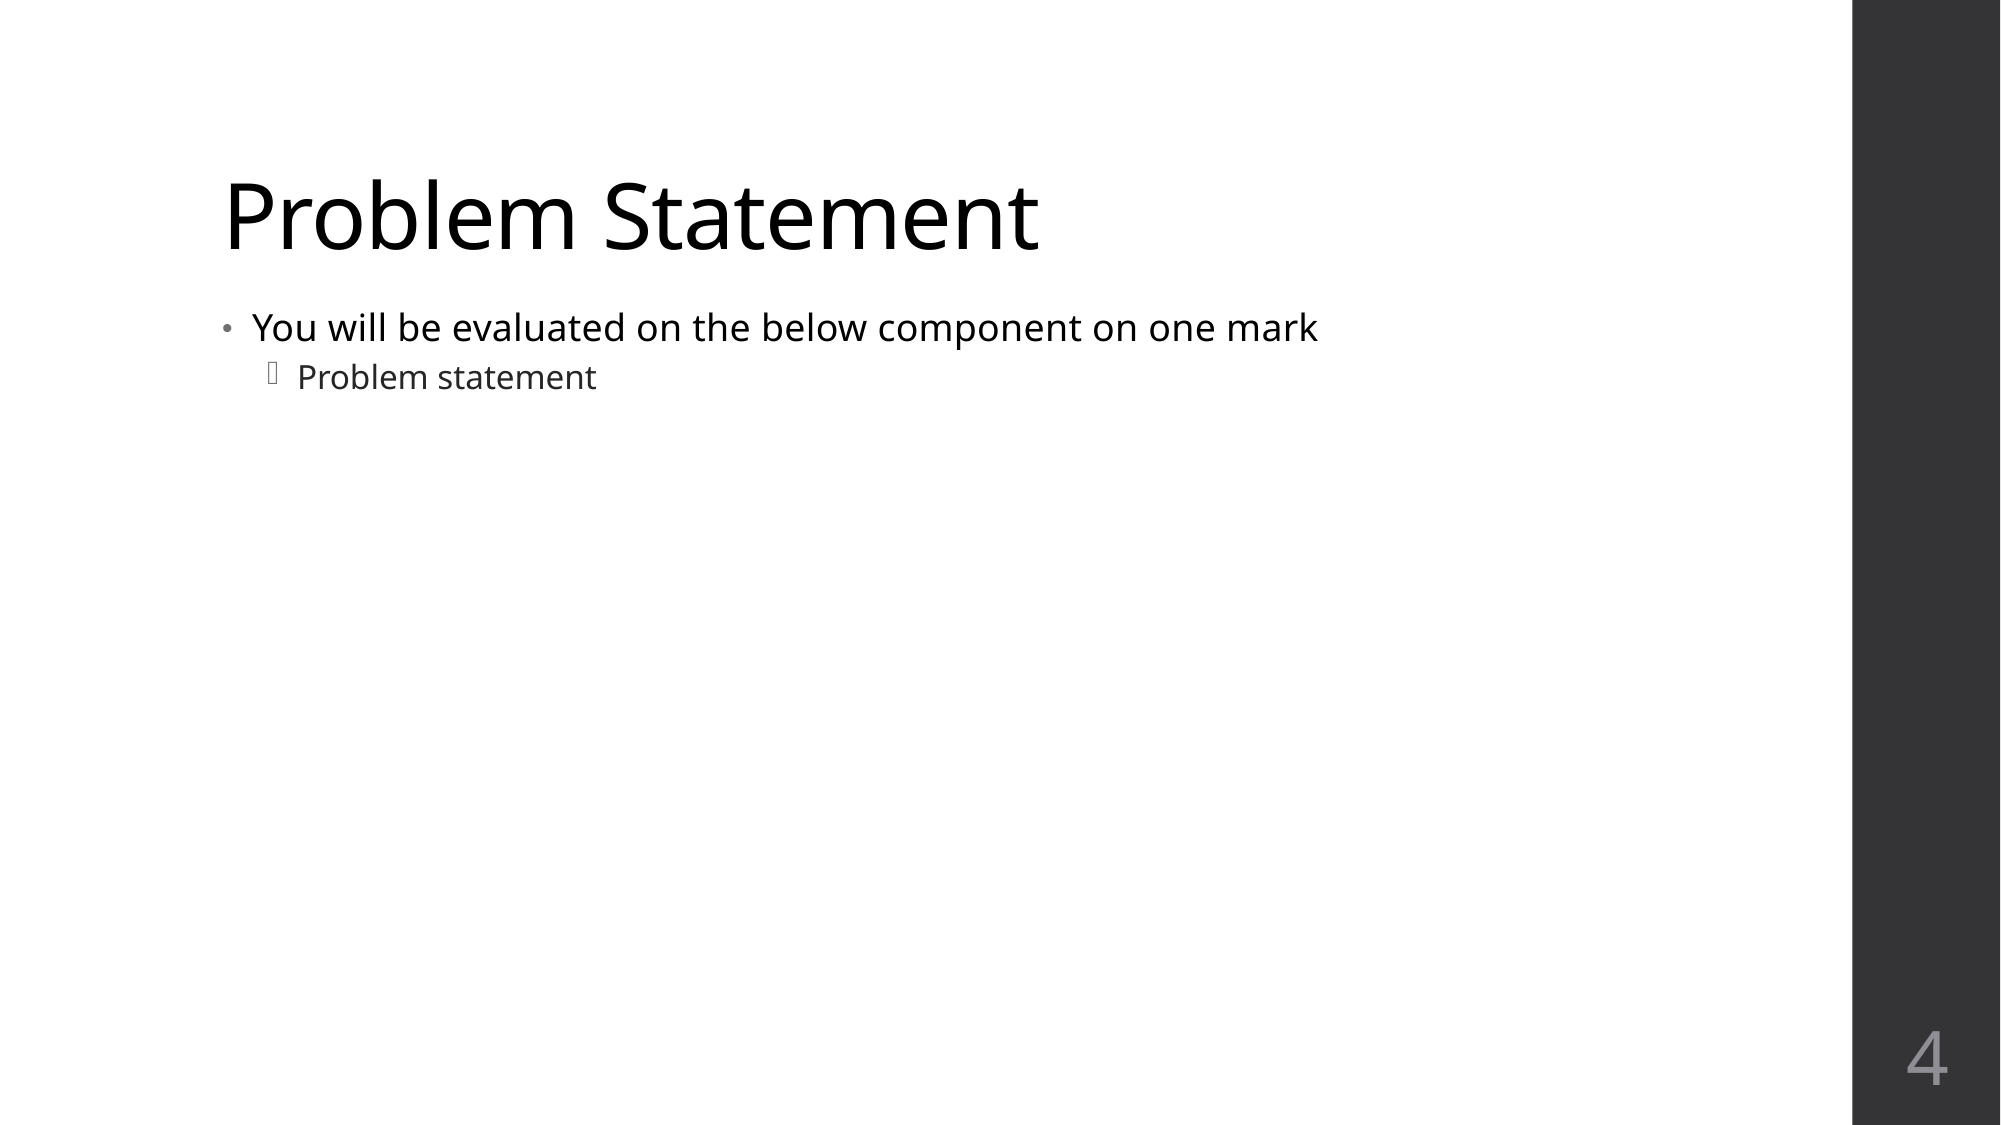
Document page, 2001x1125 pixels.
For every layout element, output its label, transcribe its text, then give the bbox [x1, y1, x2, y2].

title Problem Statement [206, 60, 1797, 278]
slide_number 4 [1852, 1012, 2000, 1110]
list You will be evaluated on the below component on one mark Problem statement [206, 299, 1617, 1014]
